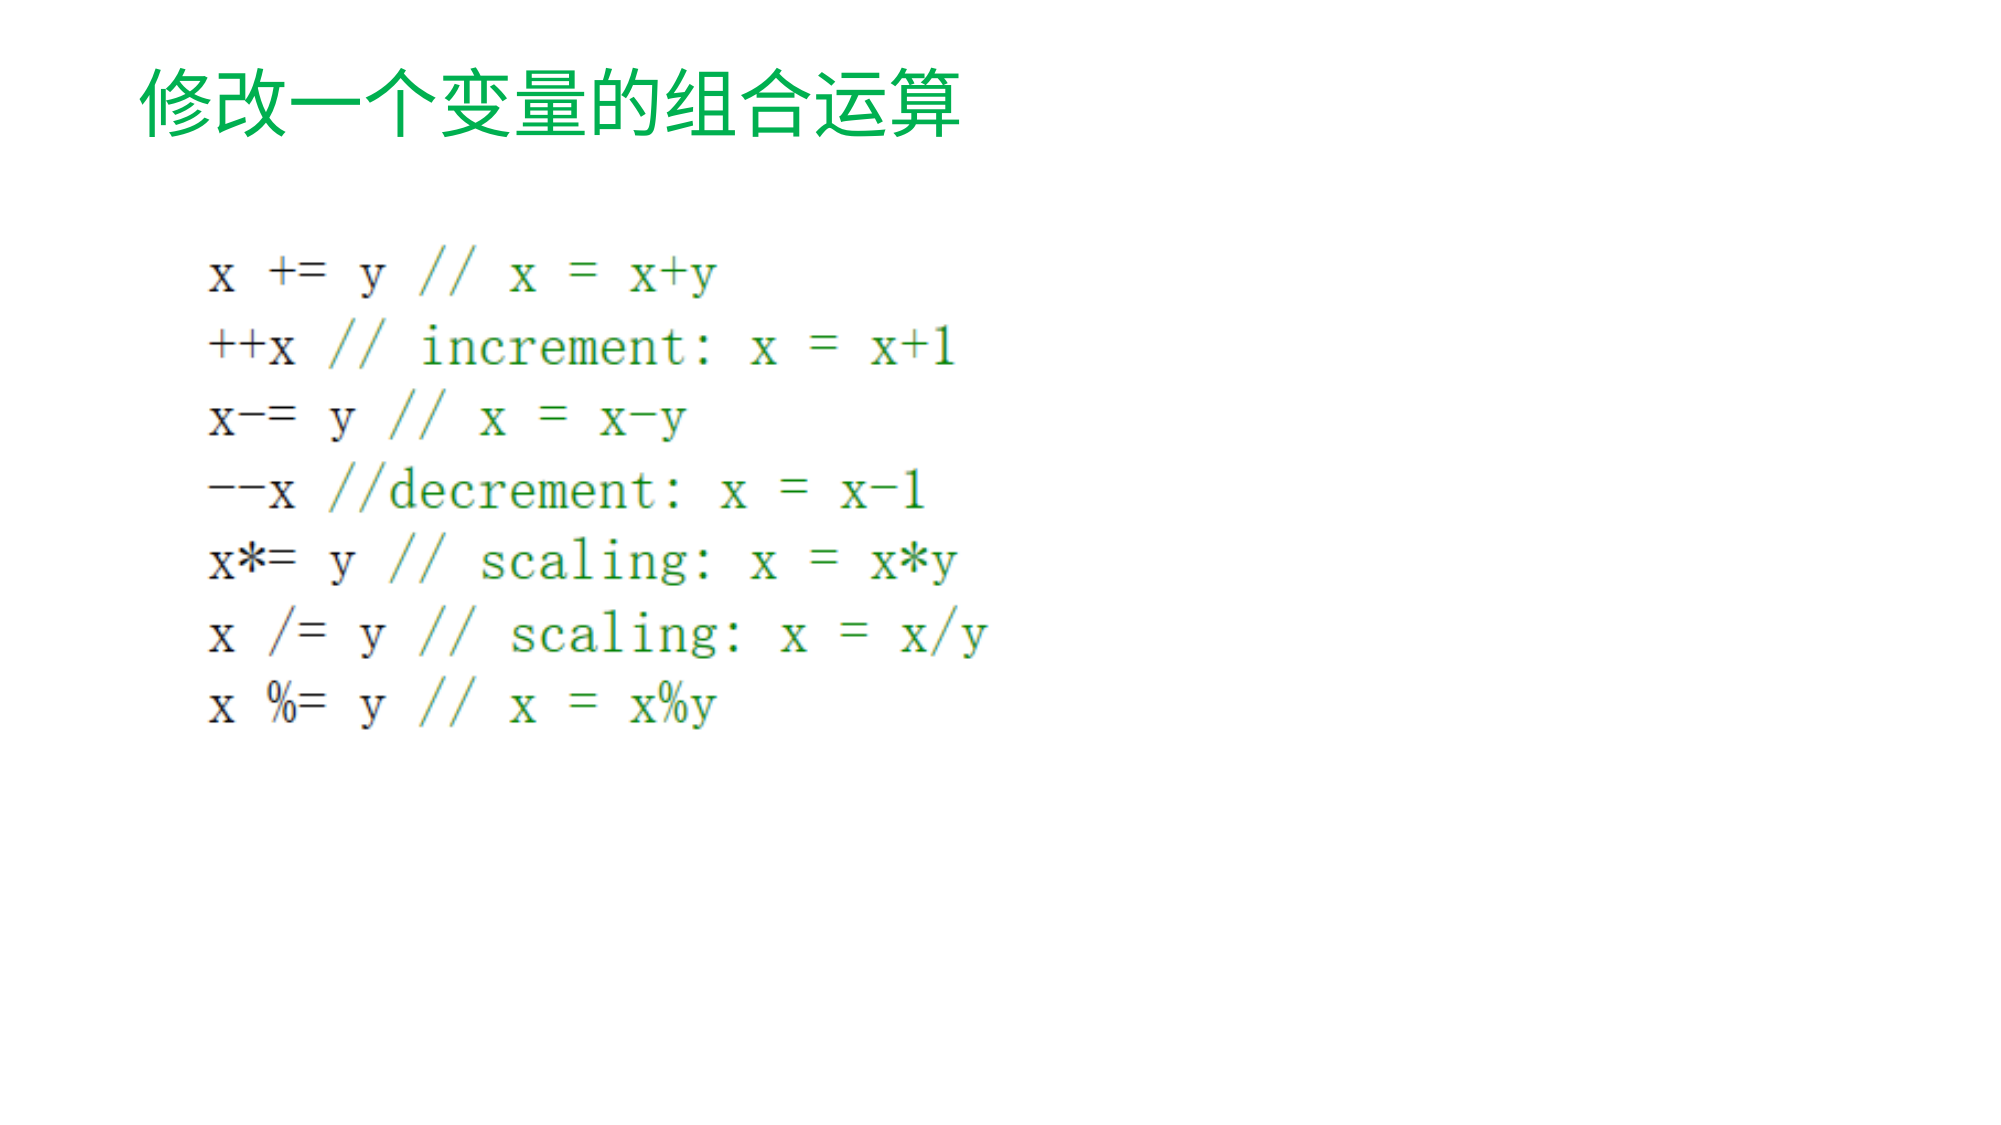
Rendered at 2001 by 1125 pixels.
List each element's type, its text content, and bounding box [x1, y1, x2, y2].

picture [186, 239, 1088, 754]
title 修改一个变量的组合运算 [123, 44, 1849, 170]
